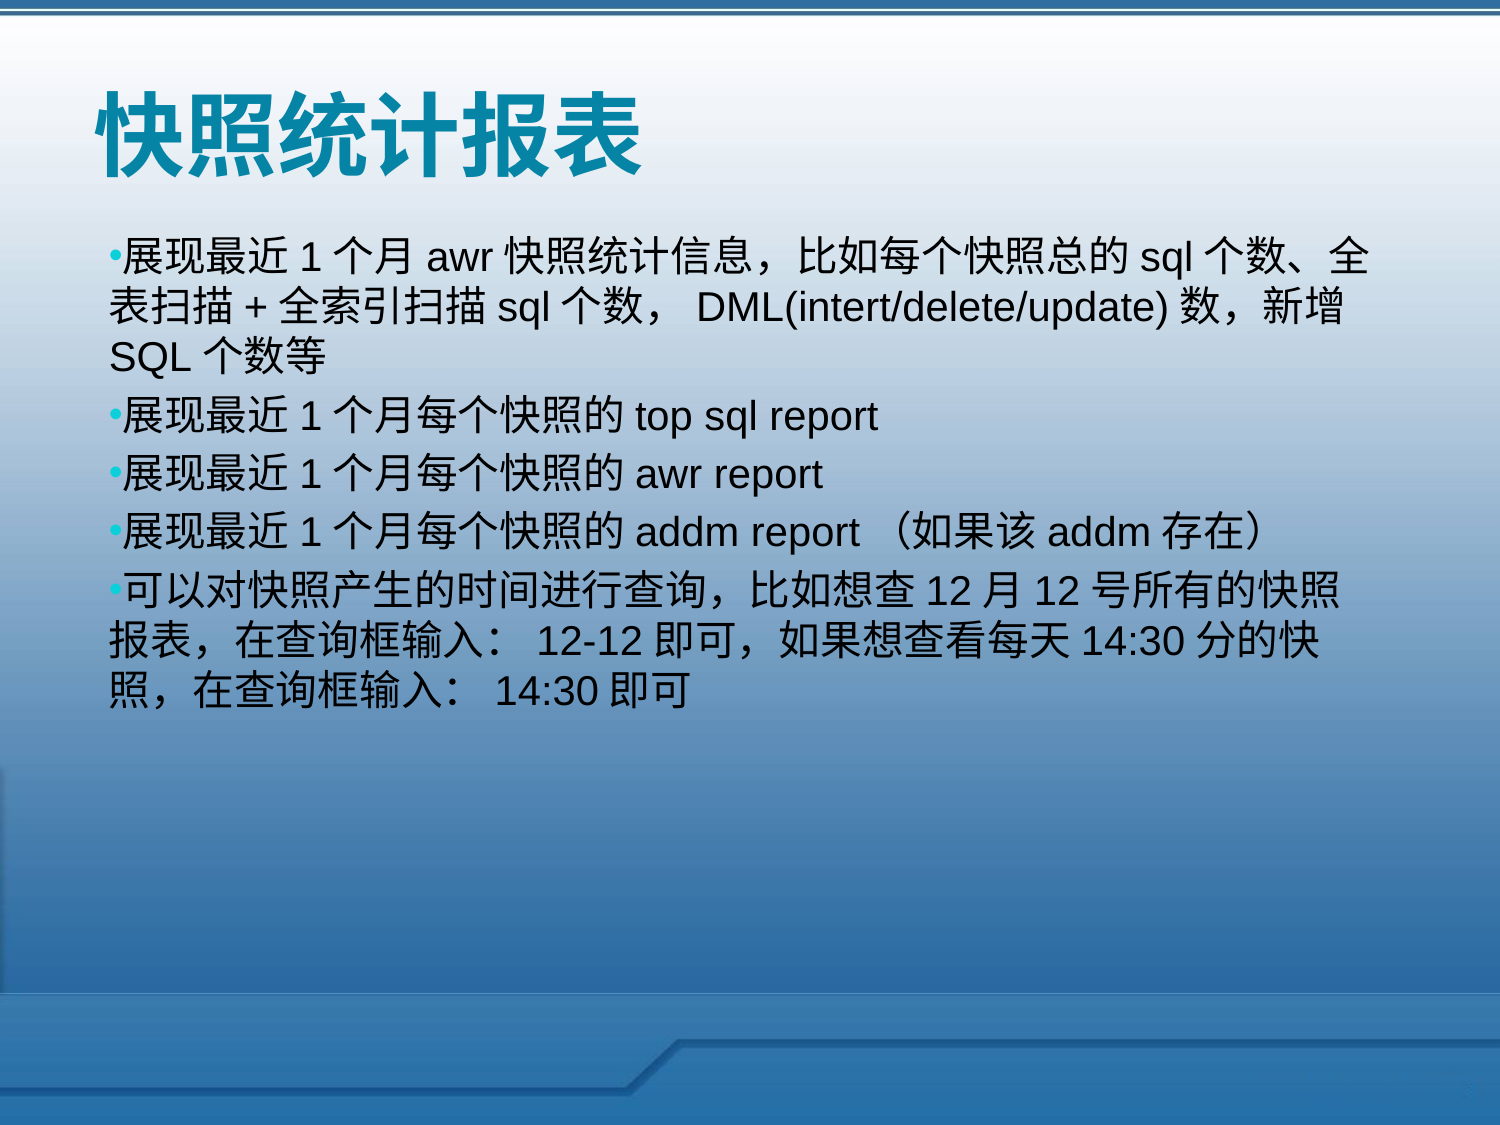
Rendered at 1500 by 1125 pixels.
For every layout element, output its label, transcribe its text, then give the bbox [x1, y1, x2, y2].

picture [0, 0, 1500, 1125]
title 快照统计报表 [93, 70, 704, 188]
subtitle 展现最近1个月awr快照统计信息，比如每个快照总的sql个数、全表扫描+全索引扫描sql个数，DML(intert/delete/update)数，新增SQL个数等 展现最近1个月每个快照的top sql report 展现最近1个月每个快照的awr report 展现最近1个月每个快照的addm report（如果该addm存在） 可以对快照产生的时间进行查询，比如想查12月12号所有的快照报表，在查询框输入：12-12即可，如果想查看每天14:30分的快照，在查询框输入：14:30即可 [93, 222, 1395, 1020]
